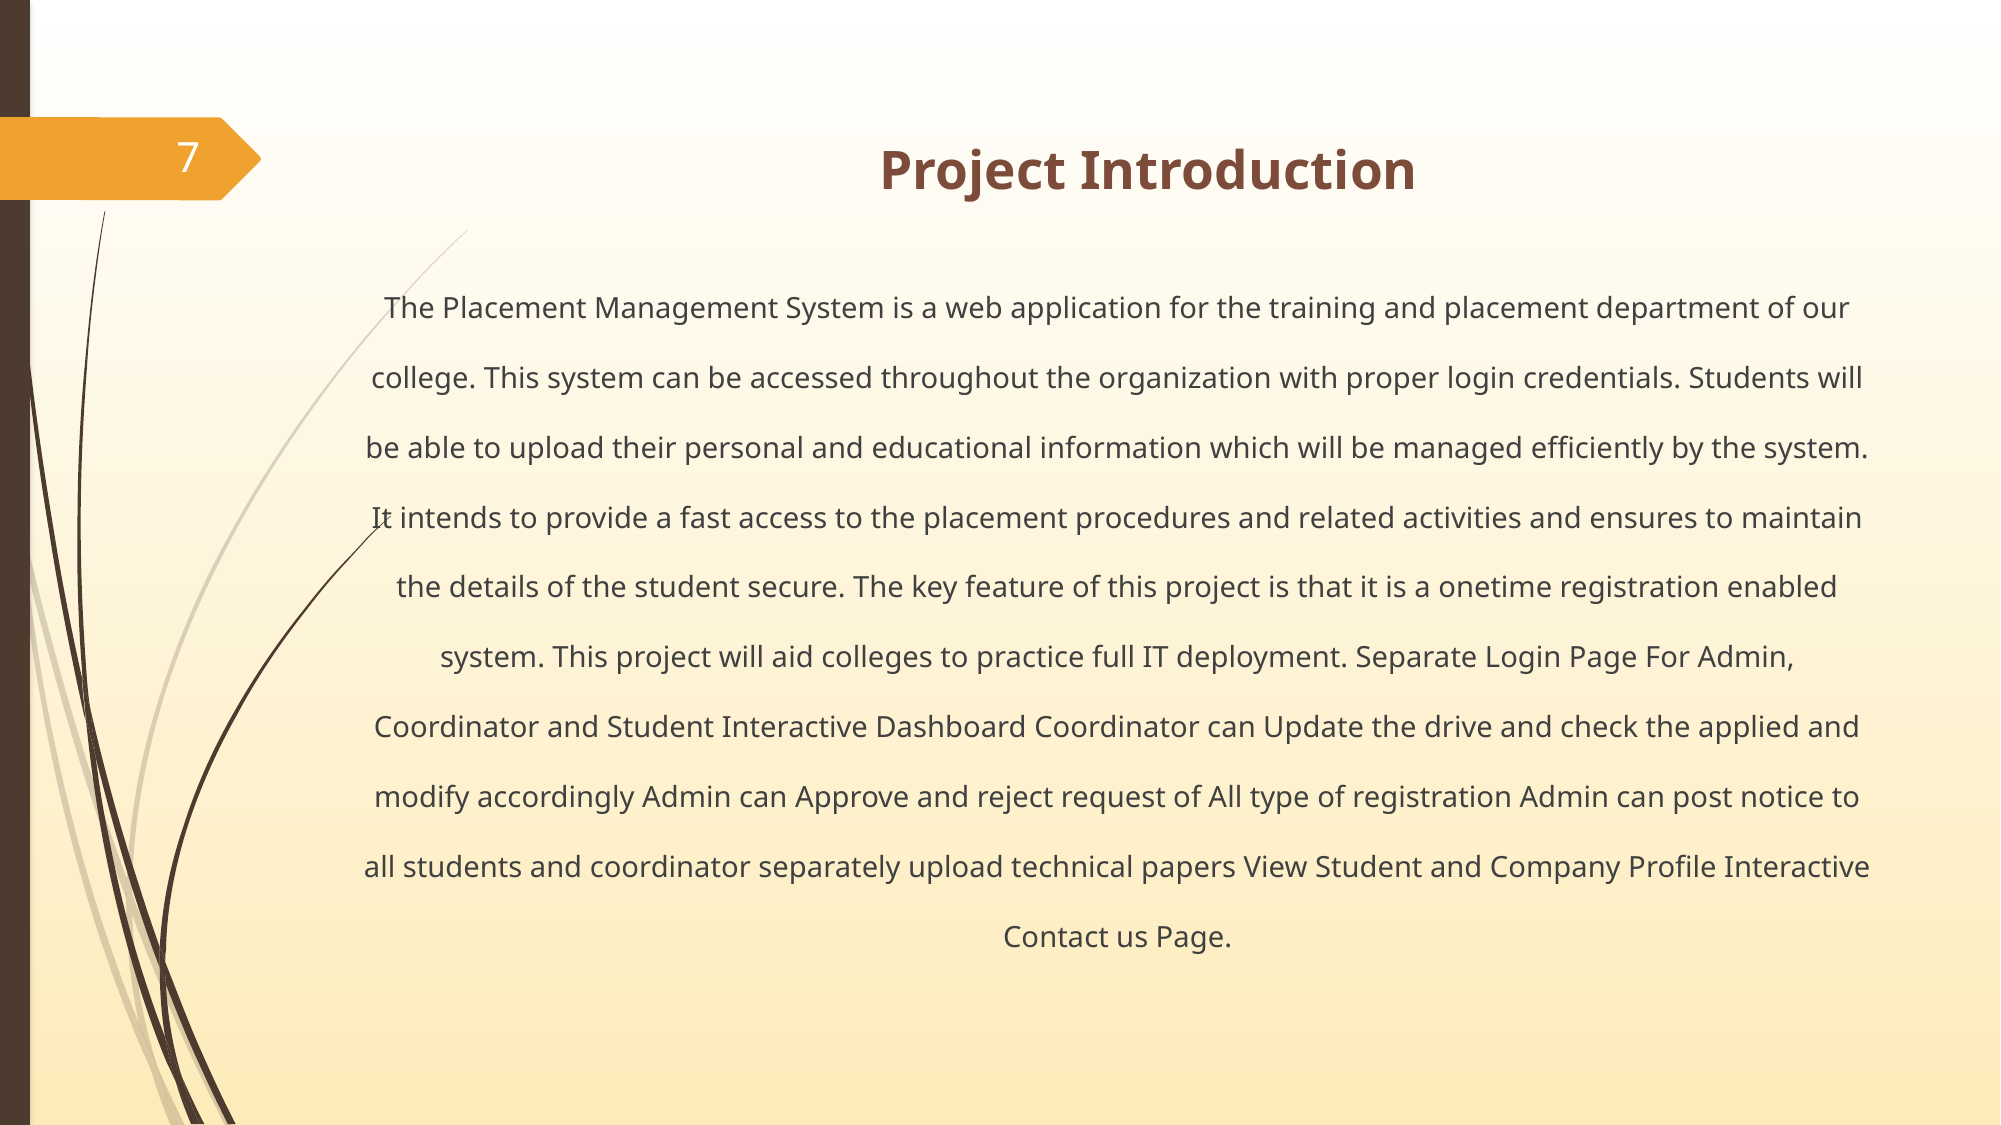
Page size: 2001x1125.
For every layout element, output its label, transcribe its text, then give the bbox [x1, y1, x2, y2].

title Project Introduction [424, 129, 1887, 274]
slide_number 7 [87, 129, 216, 190]
list The Placement Management System is a web application for the training and placement department of our college. This system can be accessed throughout the organization with proper login credentials. Students will be able to upload their personal and educational information which will be managed efficiently by the system. It intends to provide a fast access to the placement procedures and related activities and ensures to maintain the details of the student secure. The key feature of this project is that it is a onetime registration enabled system. This project will aid colleges to practice full IT deployment. Separate Login Page For Admin, Coordinator and Student Interactive Dashboard Coordinator can Update the drive and check the applied and modify accordingly Admin can Approve and reject request of All type of registration Admin can post notice to all students and coordinator separately upload technical papers View Student and Company Profile Interactive Contact us Page. [348, 246, 1888, 1018]
